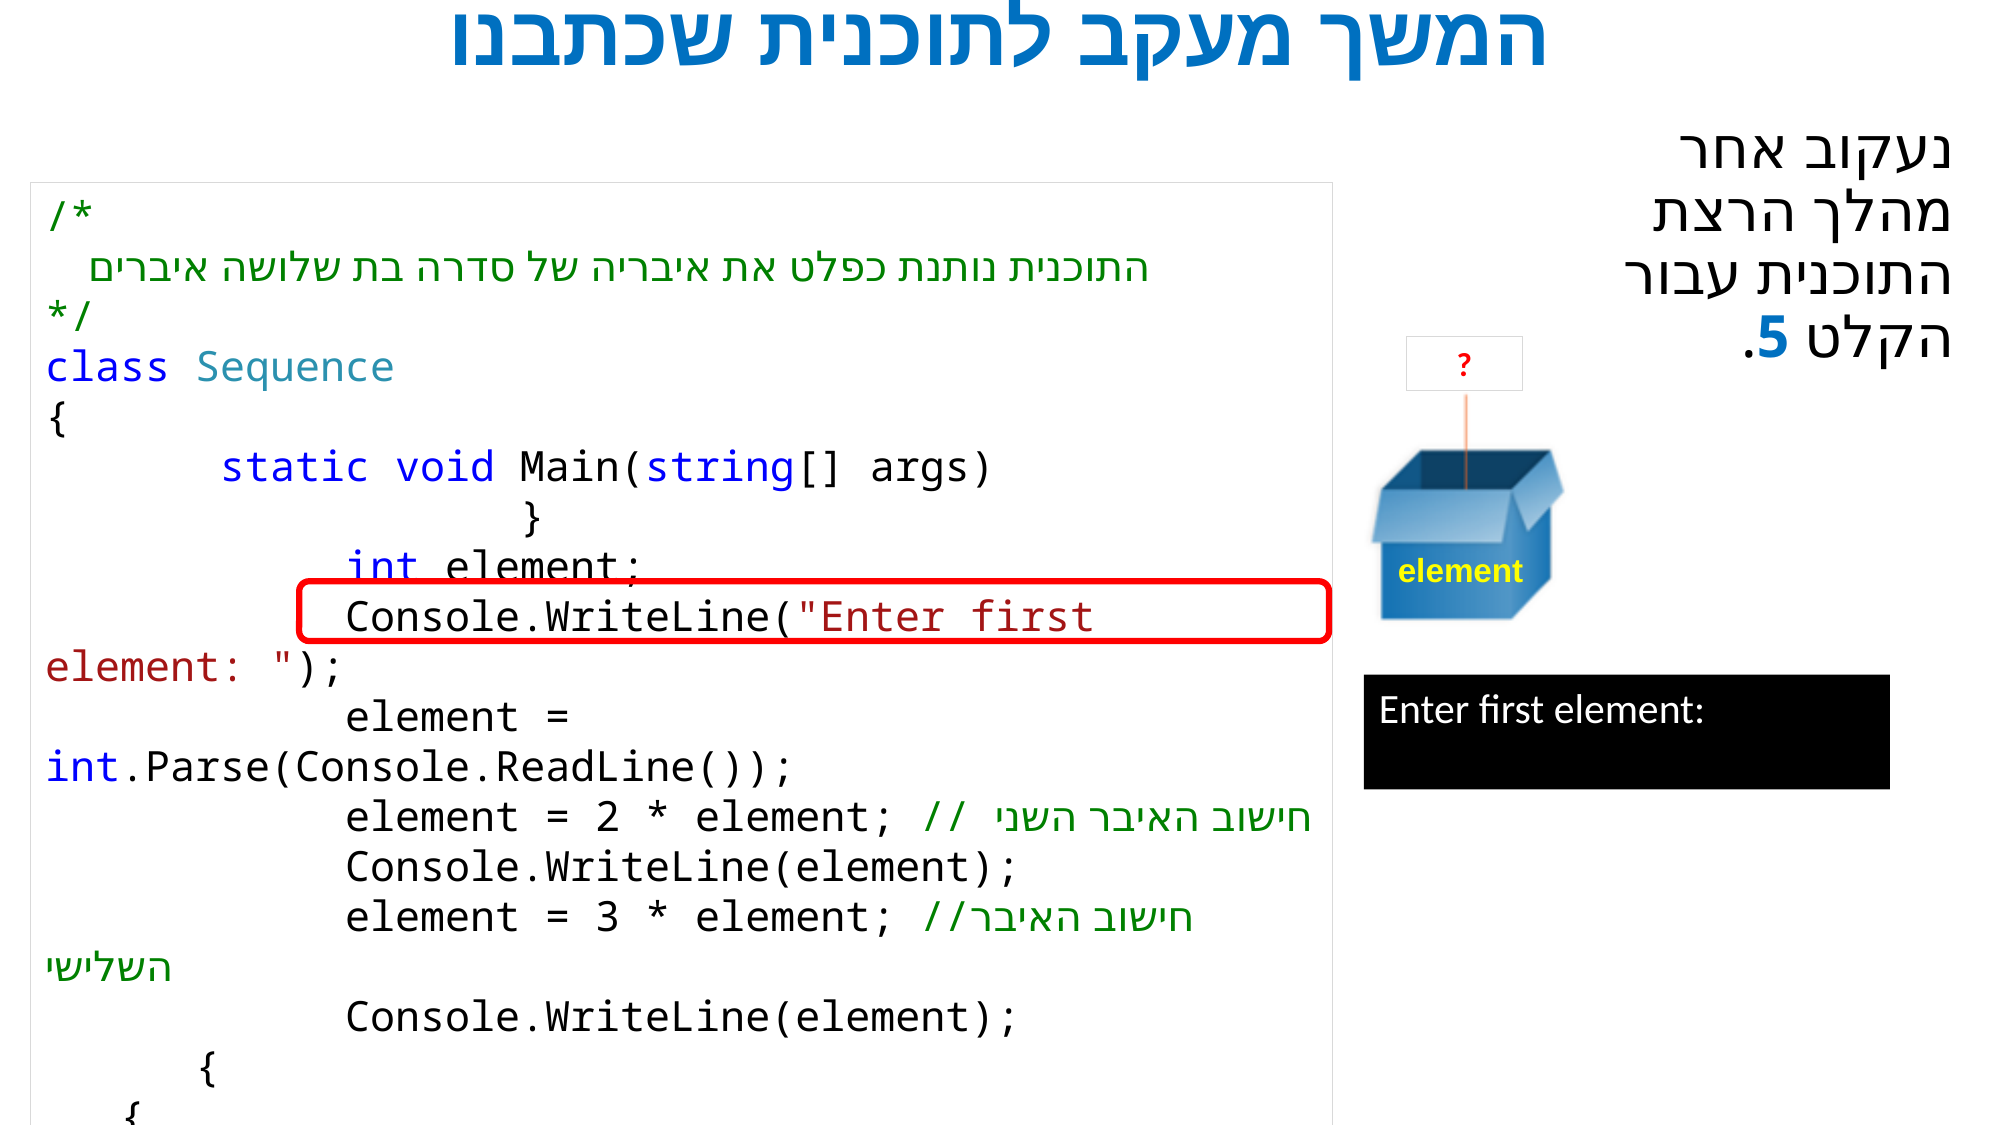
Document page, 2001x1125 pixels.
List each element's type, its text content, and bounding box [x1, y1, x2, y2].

text_box ? [1406, 336, 1523, 391]
text_box נעקוב אחר מהלך הרצת התוכנית עבור הקלט 5. [1507, 110, 1970, 378]
text_box [298, 580, 1331, 643]
text_box Enter first element: [1363, 674, 1890, 790]
picture [1341, 391, 1593, 642]
text_box /* התוכנית נותנת כפלט את איבריה של סדרה בת שלושה איברים */ class Sequence { static void Main(string[] args) } int element; Console.WriteLine("Enter first element: "); element = int.Parse(Console.ReadLine()); element = 2 * element; // חישוב האיבר השני Console.WriteLine(element); element = 3 * element; //חישוב האיבר השלישי Console.WriteLine(element); { { [30, 182, 1333, 1125]
title המשך מעקב לתוכנית שכתבנו [0, 0, 2000, 93]
